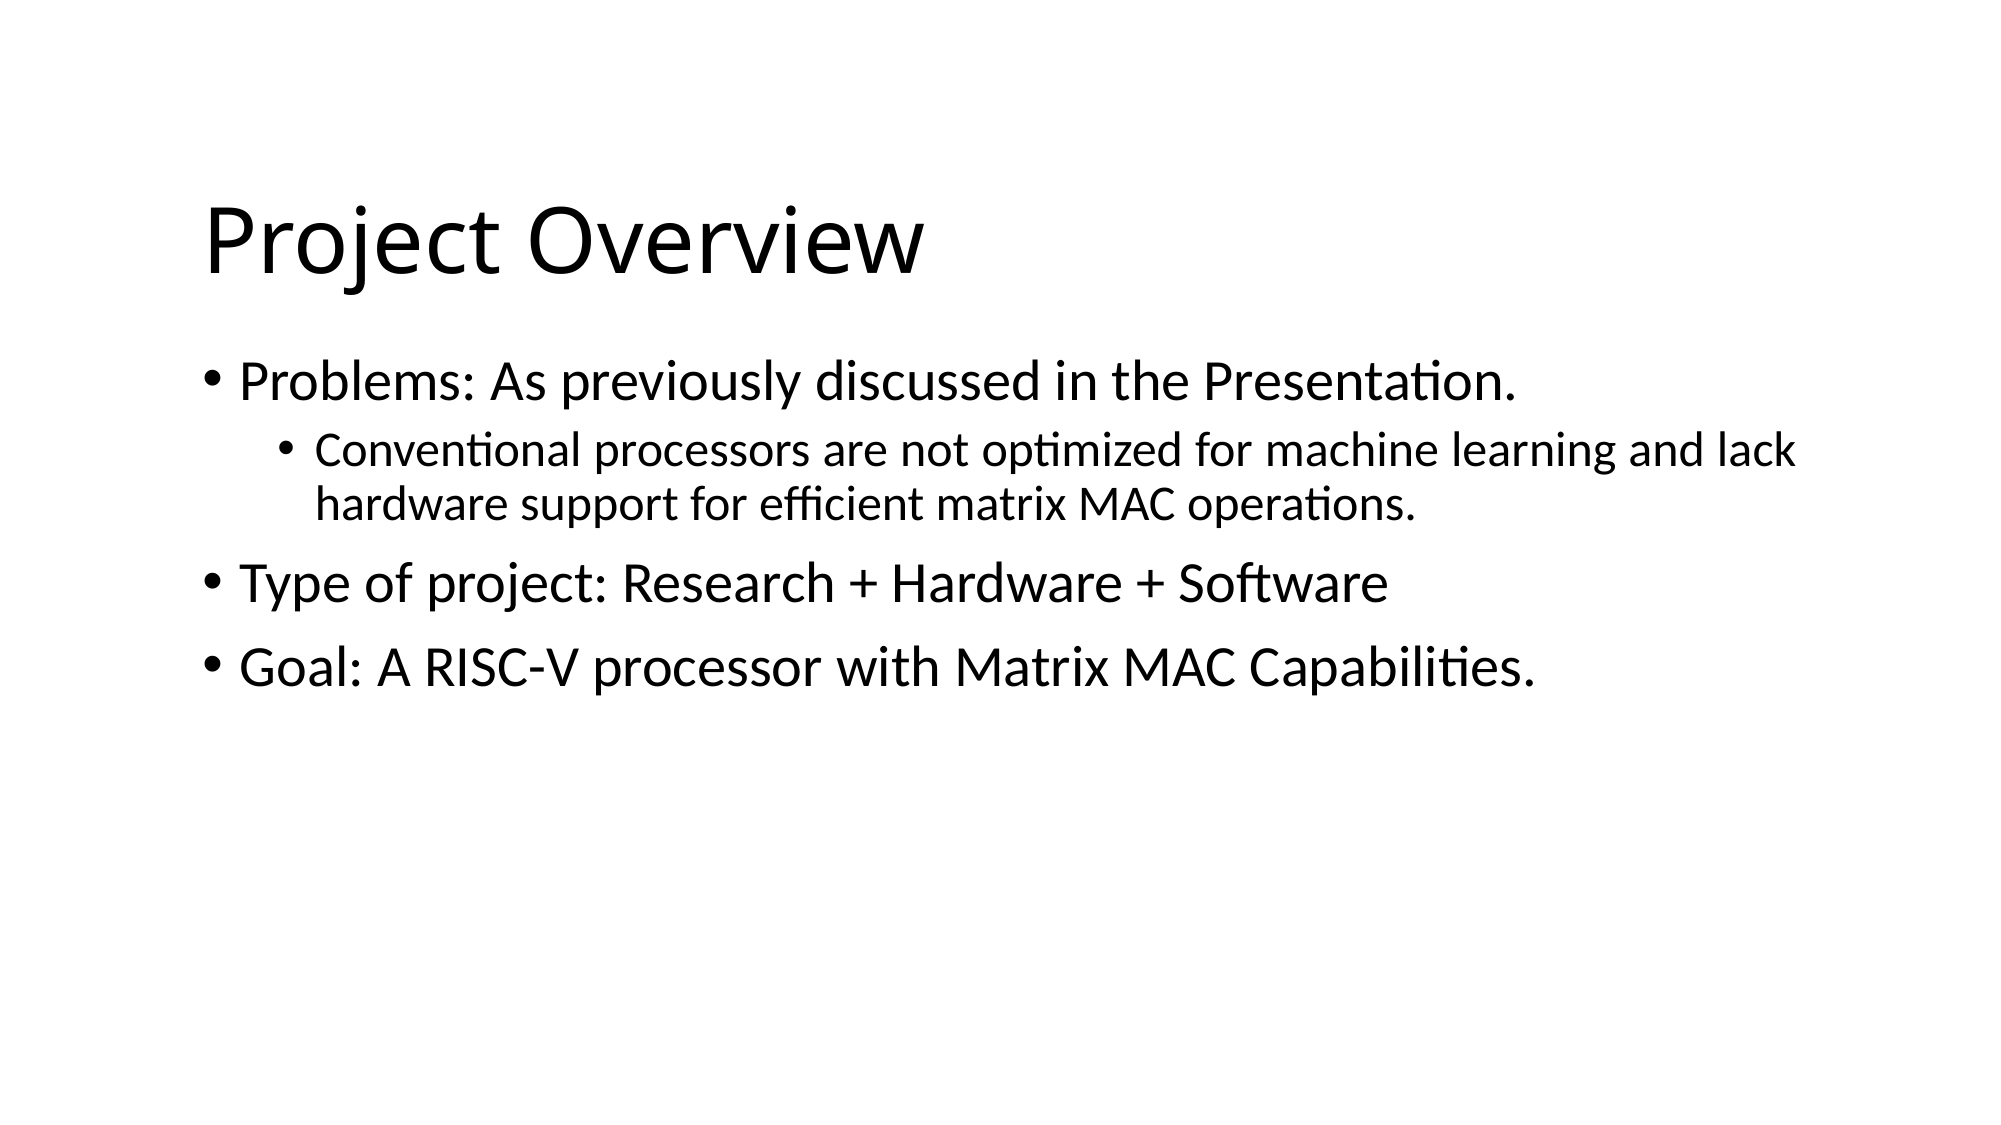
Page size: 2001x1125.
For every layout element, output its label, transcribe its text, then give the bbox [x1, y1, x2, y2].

list Problems: As previously discussed in the Presentation. Conventional processors are not optimized for machine learning and lack hardware support for efficient matrix MAC operations. Type of project: Research + Hardware + Software Goal: A RISC-V processor with Matrix MAC Capabilities. [187, 342, 1813, 950]
title Project Overview [187, 99, 1813, 342]
